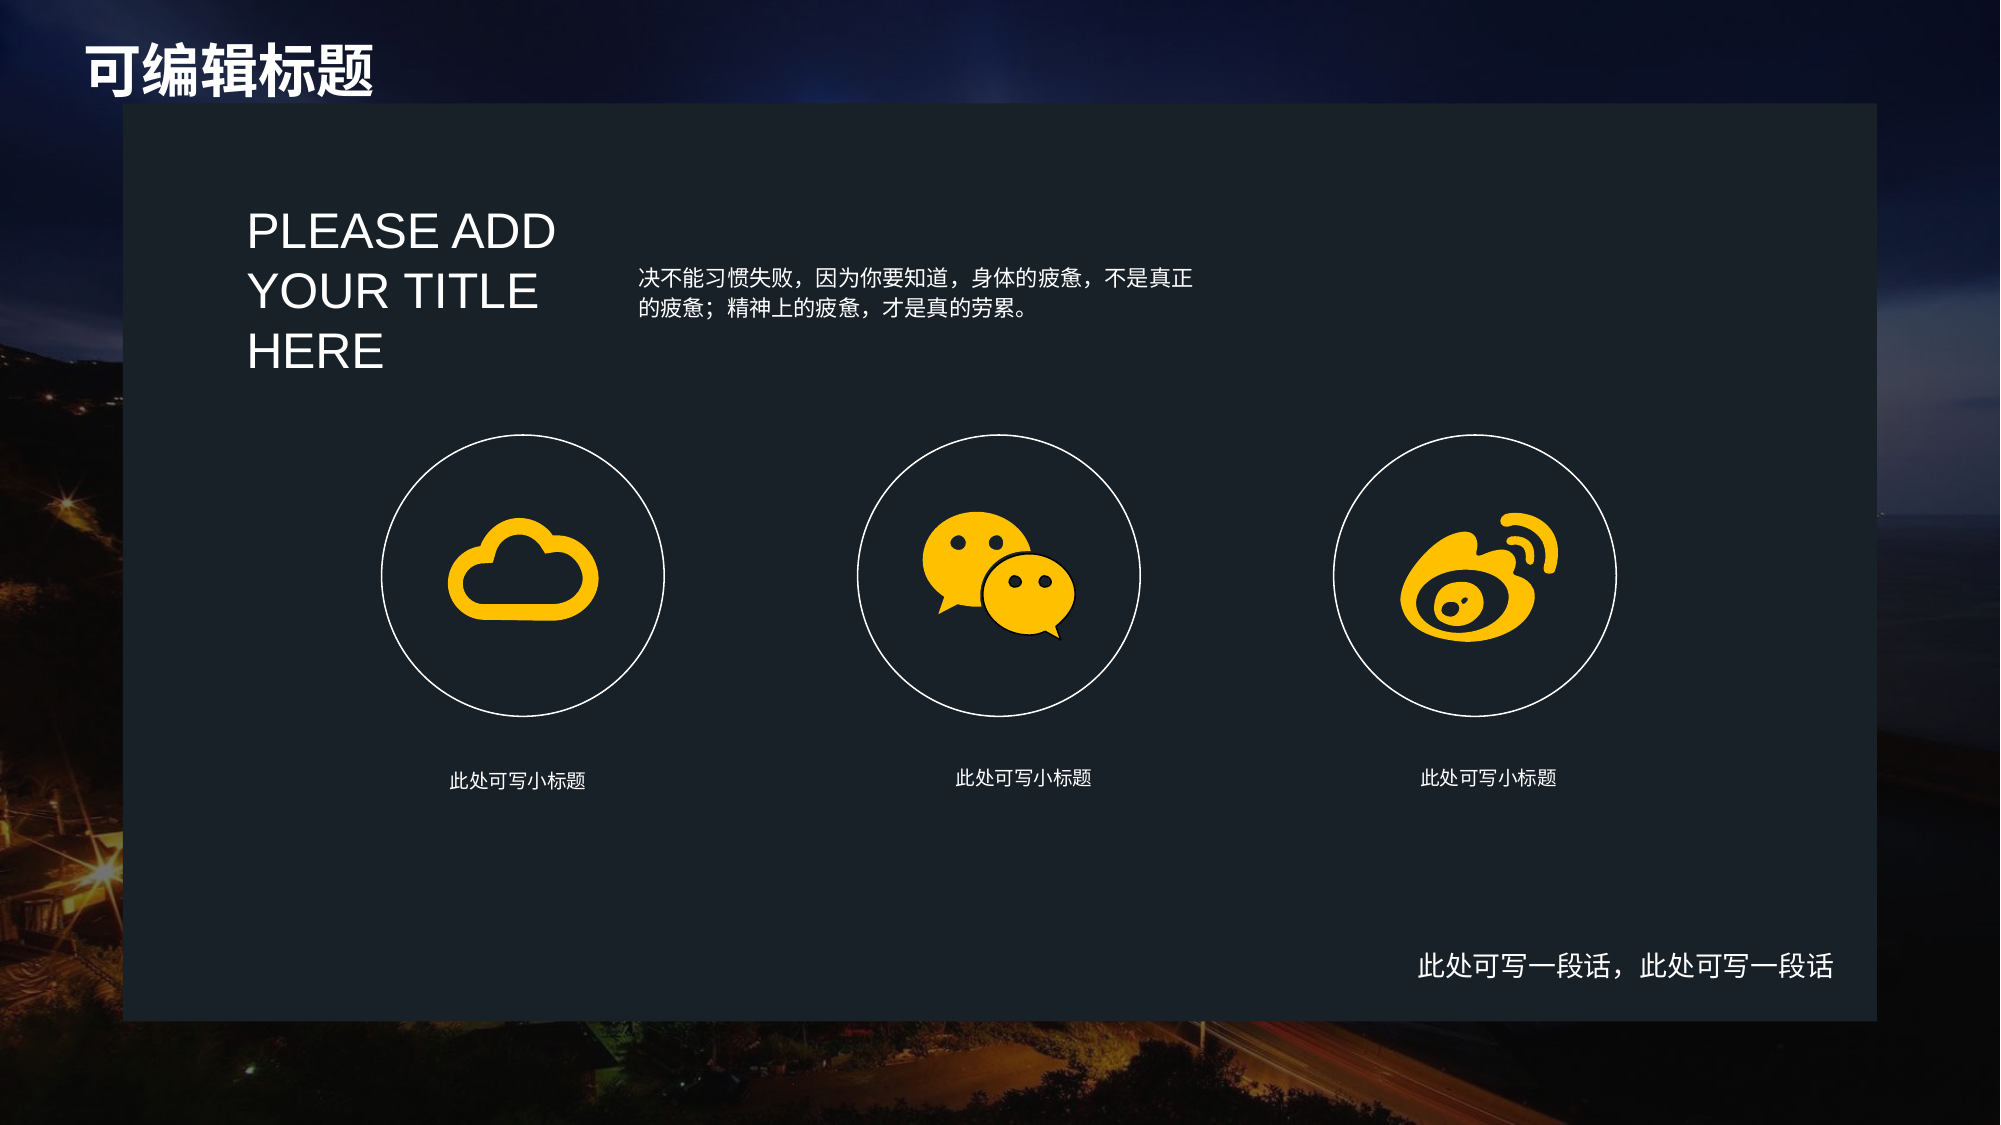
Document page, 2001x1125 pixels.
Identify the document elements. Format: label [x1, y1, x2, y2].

text_box [1333, 435, 1617, 717]
text_box [857, 435, 1141, 717]
picture [0, 0, 2000, 1125]
text_box [381, 435, 665, 717]
